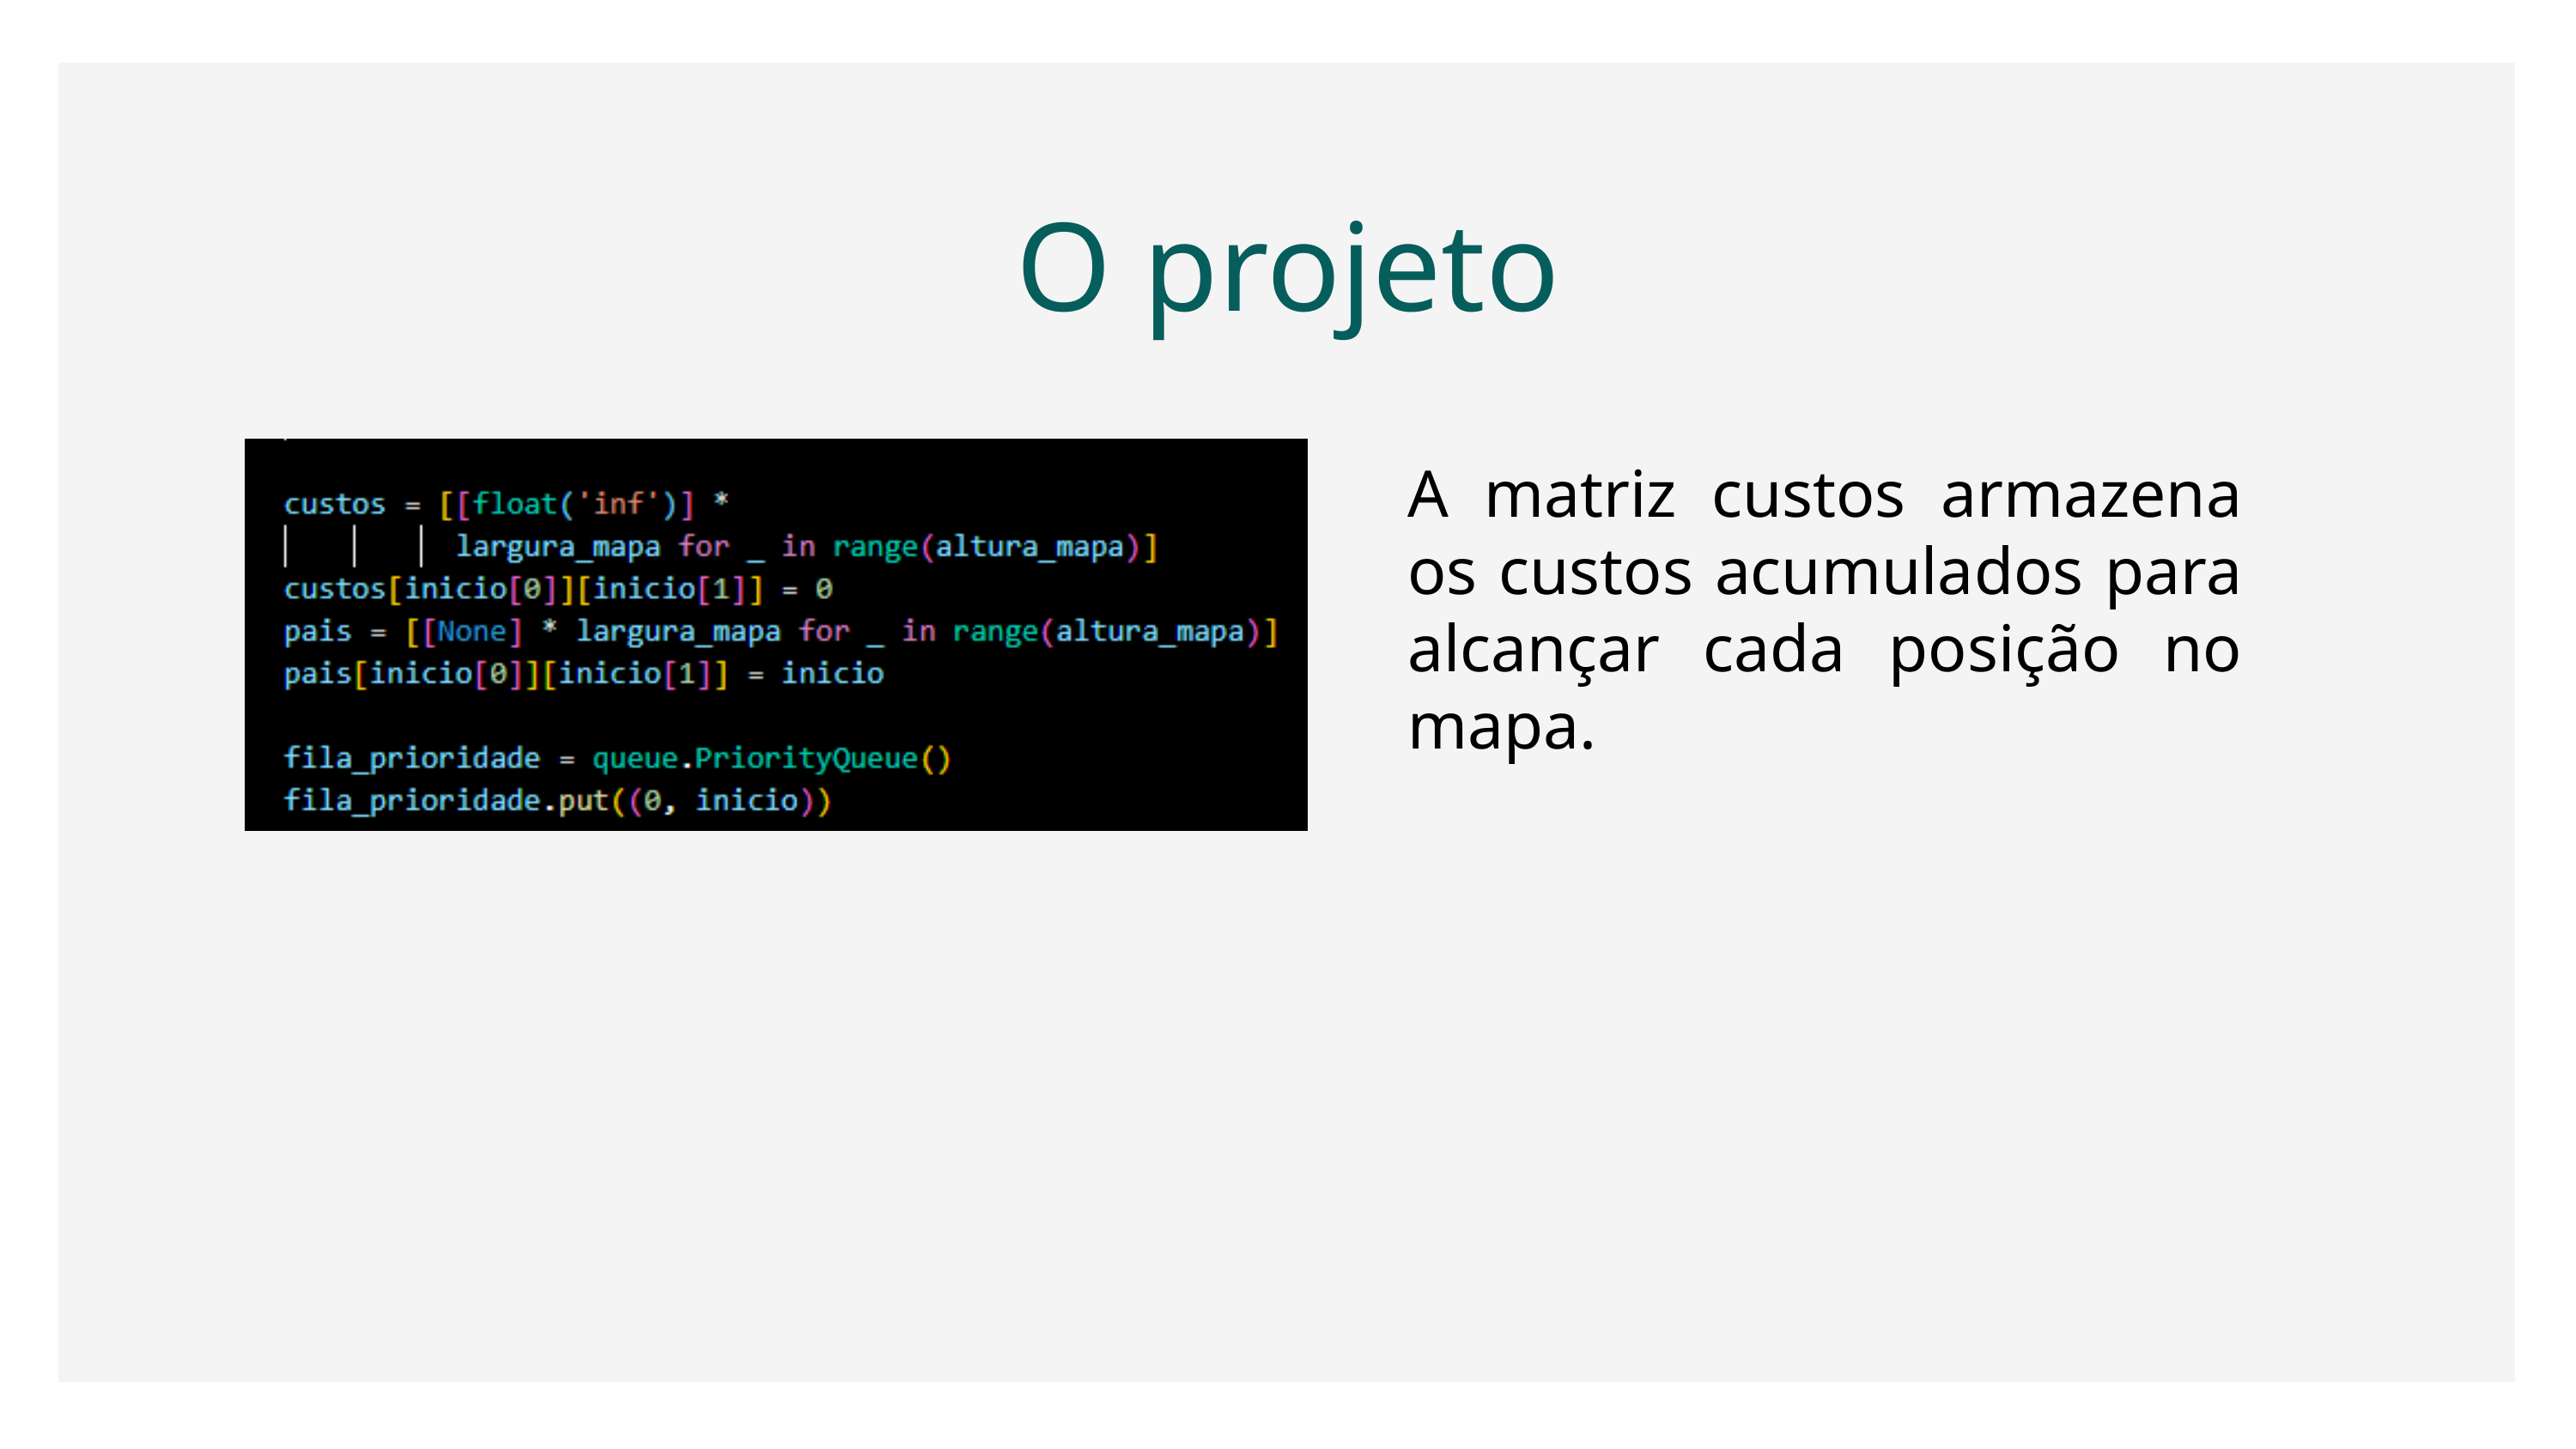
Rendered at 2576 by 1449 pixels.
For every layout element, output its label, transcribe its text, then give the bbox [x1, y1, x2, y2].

title O projeto [185, 181, 2391, 343]
picture [245, 438, 1308, 831]
list A matriz custos armazena os custos acumulados para alcançar cada posição no mapa. [1394, 446, 2256, 1003]
